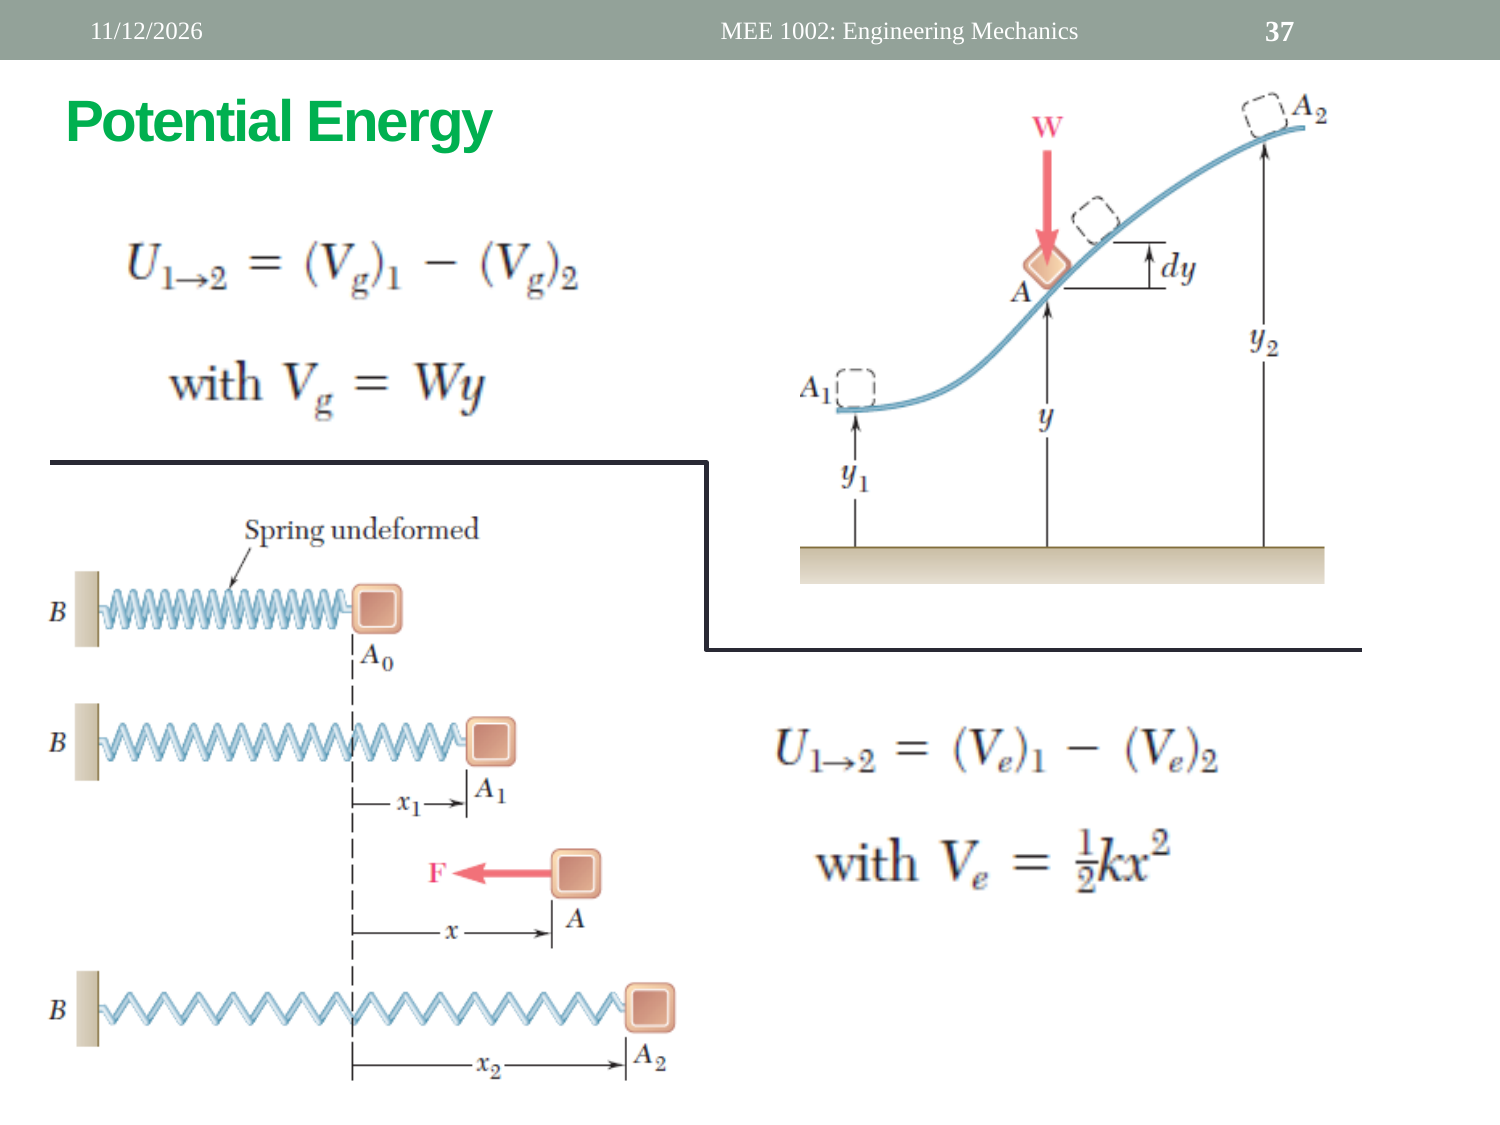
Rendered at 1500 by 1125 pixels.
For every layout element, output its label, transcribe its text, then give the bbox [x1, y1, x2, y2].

text_box Potential Energy [50, 75, 1251, 161]
picture [799, 824, 1186, 908]
picture [154, 340, 494, 430]
picture [766, 712, 1251, 796]
picture [35, 499, 702, 1097]
picture [112, 224, 597, 308]
picture [799, 87, 1339, 462]
slide_number 37 [1250, 3, 1425, 57]
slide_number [75, 3, 550, 57]
footer MEE 1002: Engineering Mechanics [562, 3, 1238, 57]
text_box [49, 462, 1363, 651]
